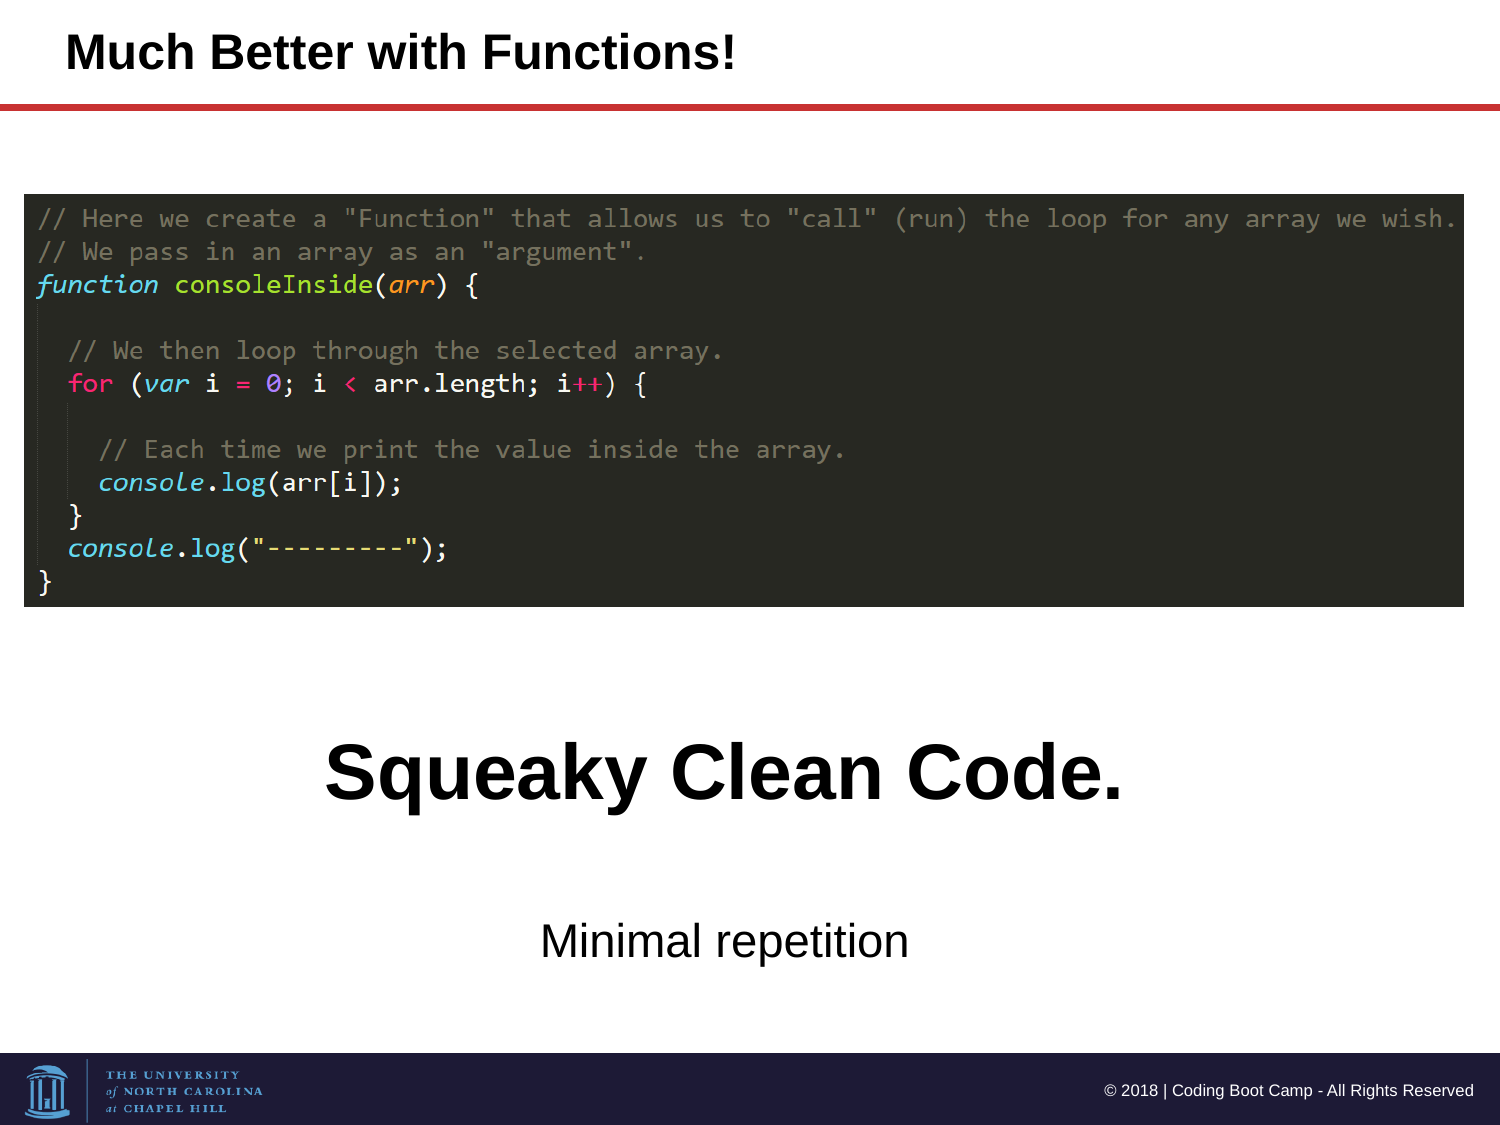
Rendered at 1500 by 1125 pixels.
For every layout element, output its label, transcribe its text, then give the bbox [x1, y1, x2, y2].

title Much Better with Functions! [50, 0, 948, 108]
picture [24, 194, 1464, 607]
picture [24, 1058, 263, 1123]
text_box Squeaky Clean Code. Minimal repetition [24, 712, 1425, 975]
